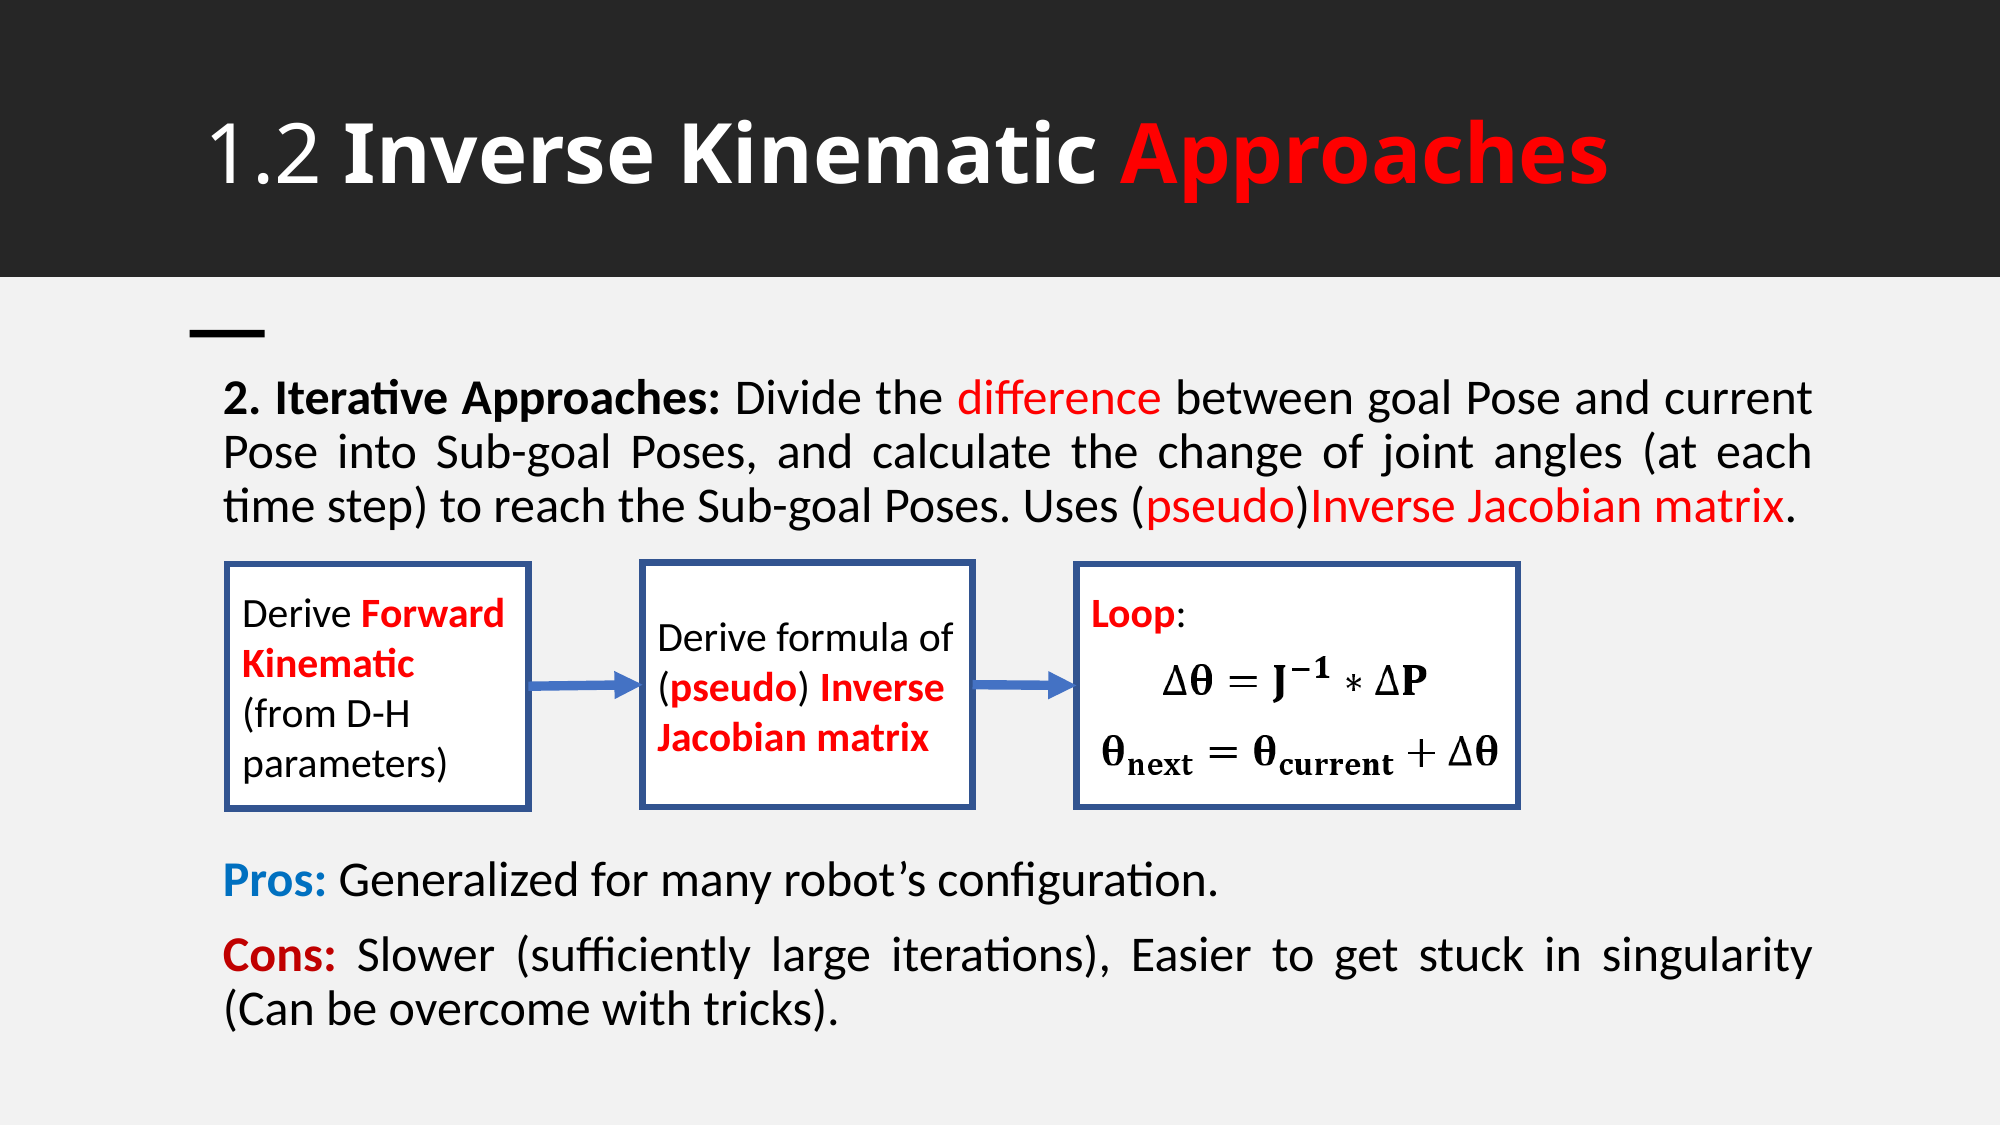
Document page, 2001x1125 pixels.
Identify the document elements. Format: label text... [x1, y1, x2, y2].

list 2. Iterative Approaches: Divide the difference between goal Pose and current Pose into Sub-goal Poses, and calculate the change of joint angles (at each time step) to reach the Sub-goal Poses. Uses (pseudo)Inverse Jacobian matrix. Pros: Generalized for many robot’s configuration. Cons: Slower (sufficiently large iterations), Easier to get stuck in singularity (Can be overcome with tricks). [207, 363, 1829, 1108]
text_box Derive formula of (pseudo) Inverse Jacobian matrix [641, 561, 973, 808]
text_box [0, 276, 2000, 1125]
text_box [189, 329, 266, 338]
text_box [0, 0, 2000, 276]
text_box Derive Forward Kinematic (from D-H parameters) [226, 563, 529, 809]
text_box Loop: [1075, 563, 1519, 808]
title 1.2 Inverse Kinematic Approaches [189, 104, 1812, 253]
picture [1086, 651, 1504, 788]
